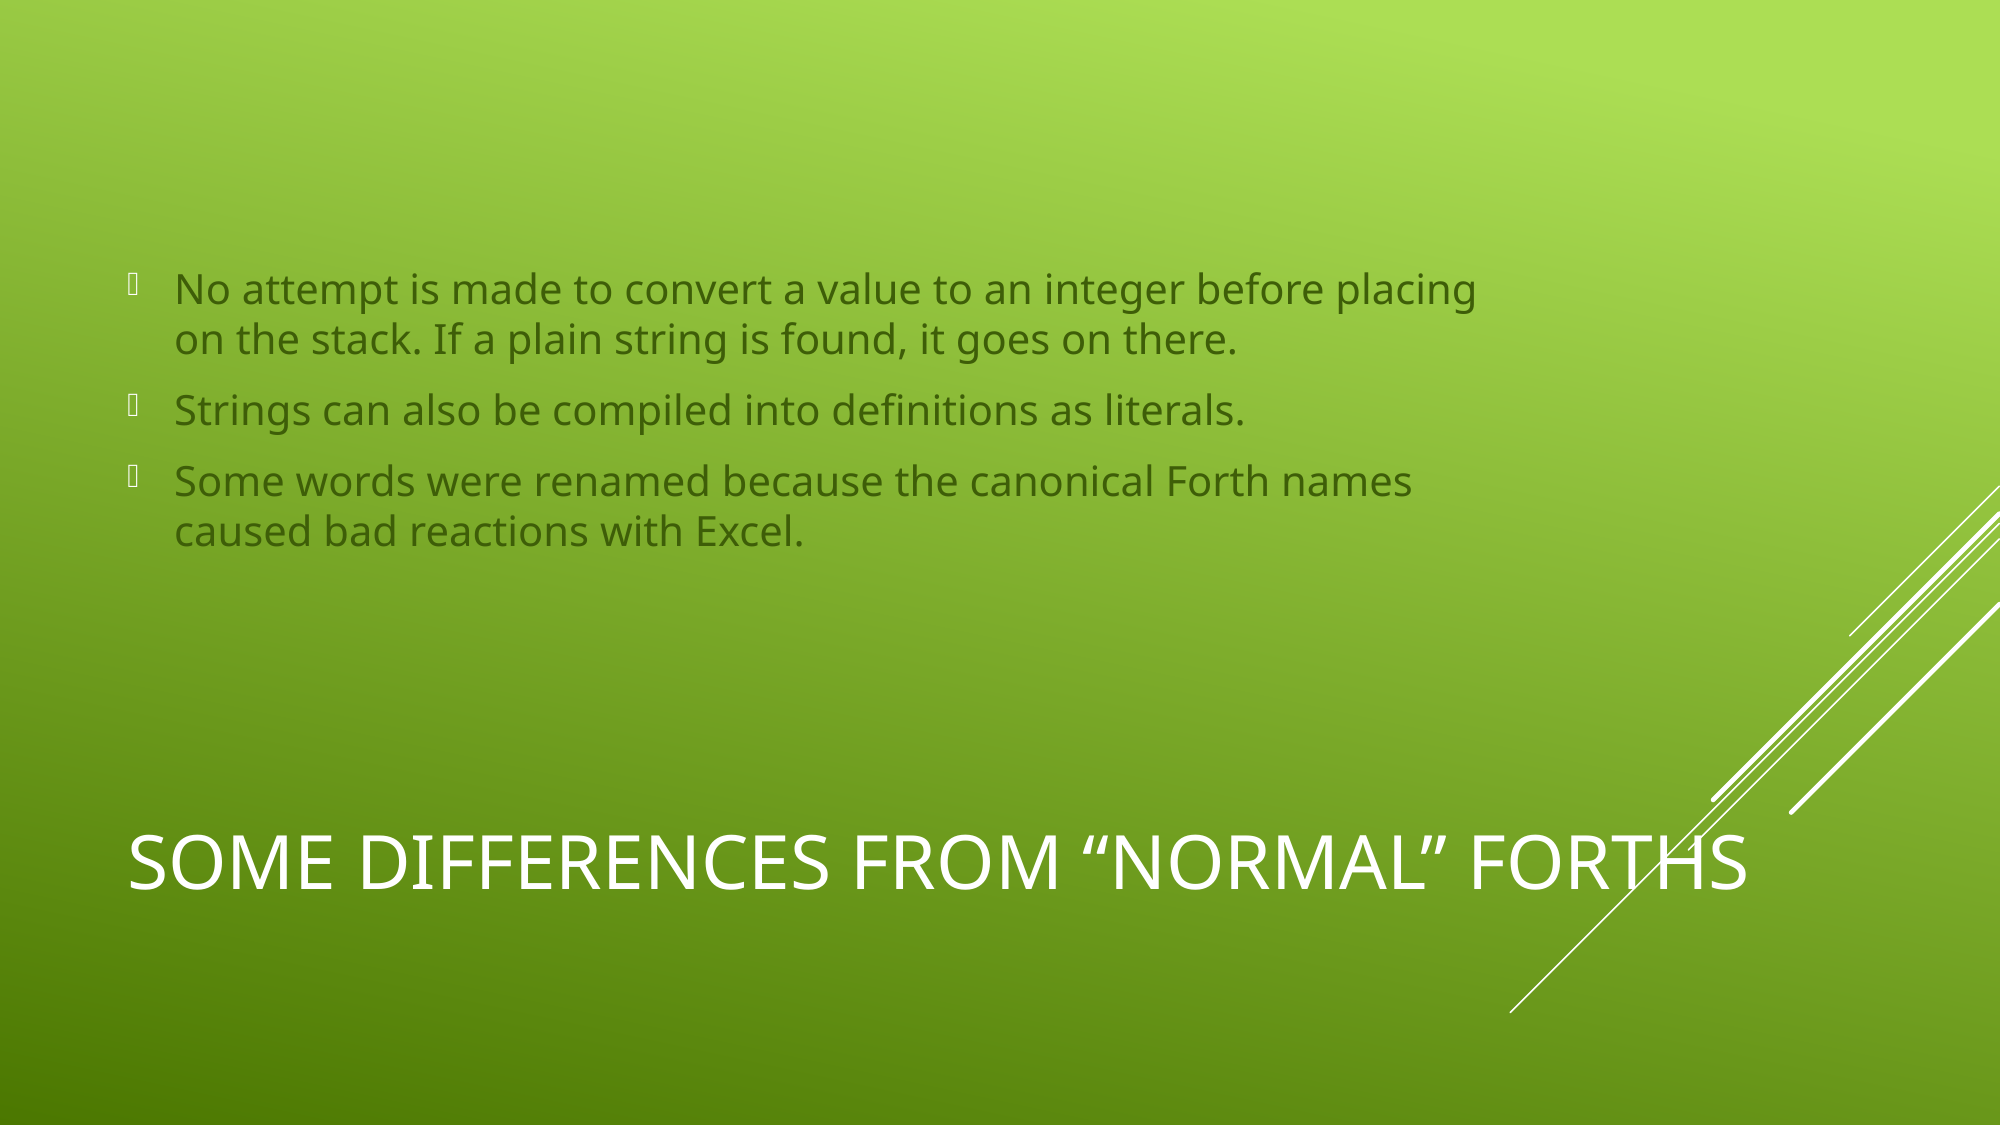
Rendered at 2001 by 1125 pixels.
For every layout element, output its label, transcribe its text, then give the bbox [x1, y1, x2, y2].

title Some differences from “normal” forths [112, 736, 1825, 984]
list No attempt is made to convert a value to an integer before placing on the stack. If a plain string is found, it goes on there. Strings can also be compiled into definitions as literals. Some words were renamed because the canonical Forth names caused bad reactions with Excel. [112, 112, 1513, 706]
